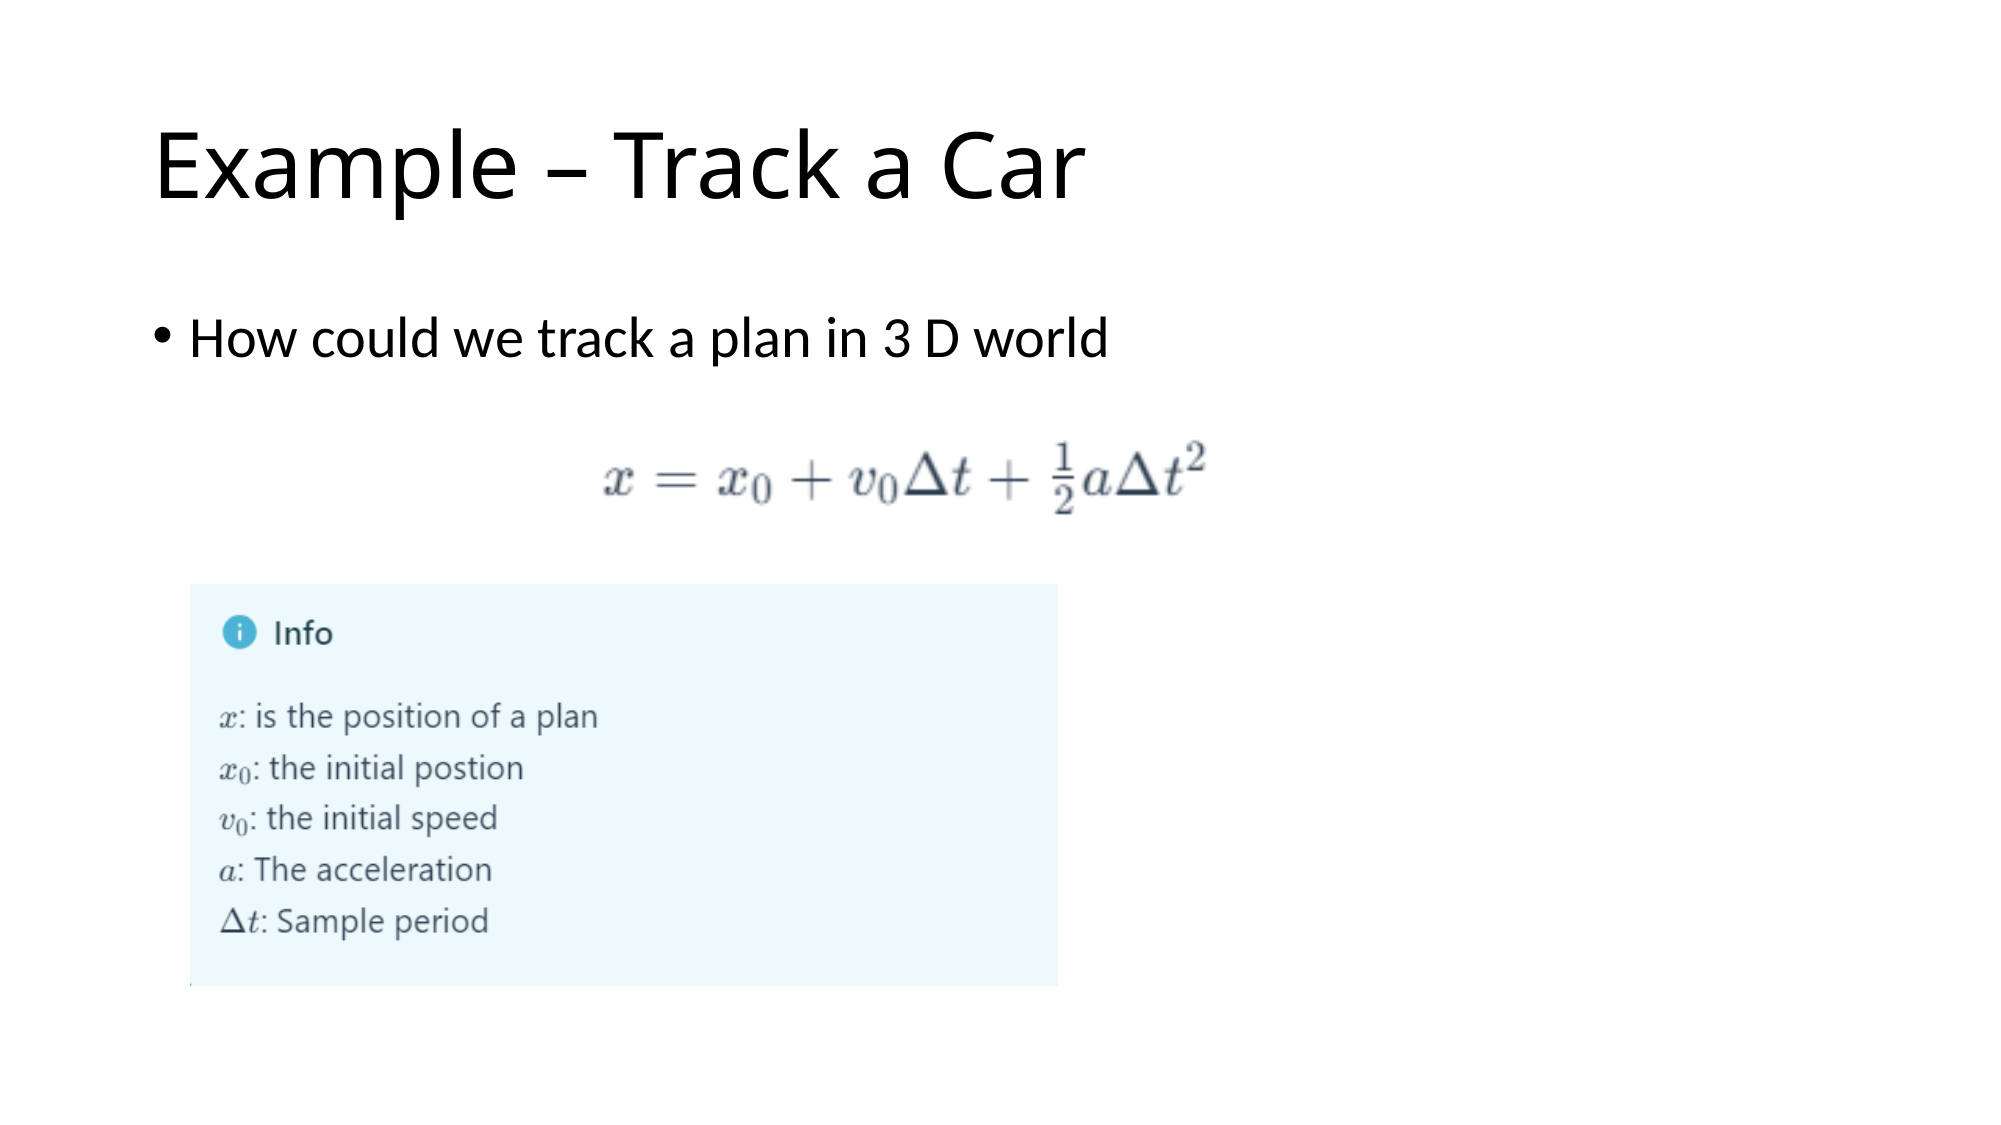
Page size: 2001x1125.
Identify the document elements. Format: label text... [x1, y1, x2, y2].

picture [190, 584, 1058, 986]
list How could we track a plan in 3 D world [137, 299, 1863, 1014]
title Example – Track a Car [137, 59, 1863, 278]
picture [583, 425, 1244, 534]
